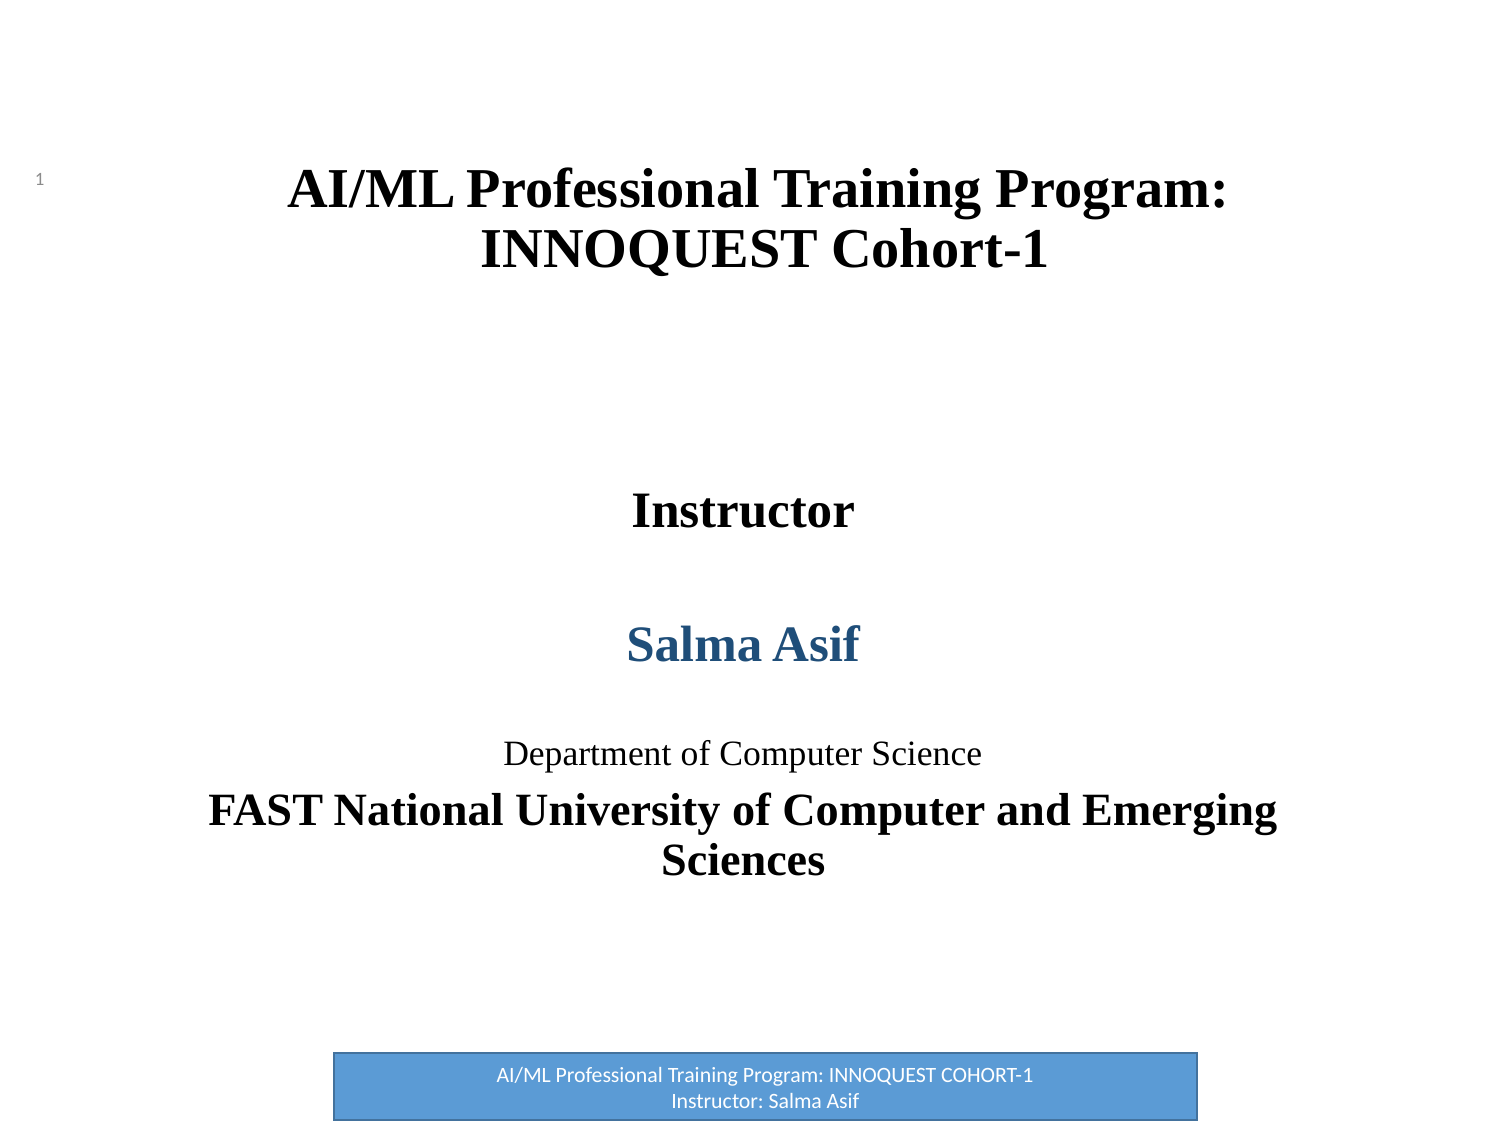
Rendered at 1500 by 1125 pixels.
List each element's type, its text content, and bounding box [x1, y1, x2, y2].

subtitle Instructor Salma Asif Department of Computer Science FAST National University of Computer and Emerging Sciences [187, 403, 1300, 963]
title AI/ML Professional Training Program: INNOQUEST Cohort-1 [0, 36, 1500, 288]
text_box 1 [5, 146, 56, 209]
text_box AI/ML Professional Training Program: INNOQUEST COHORT-1 Instructor: Salma Asif [333, 1052, 1198, 1121]
